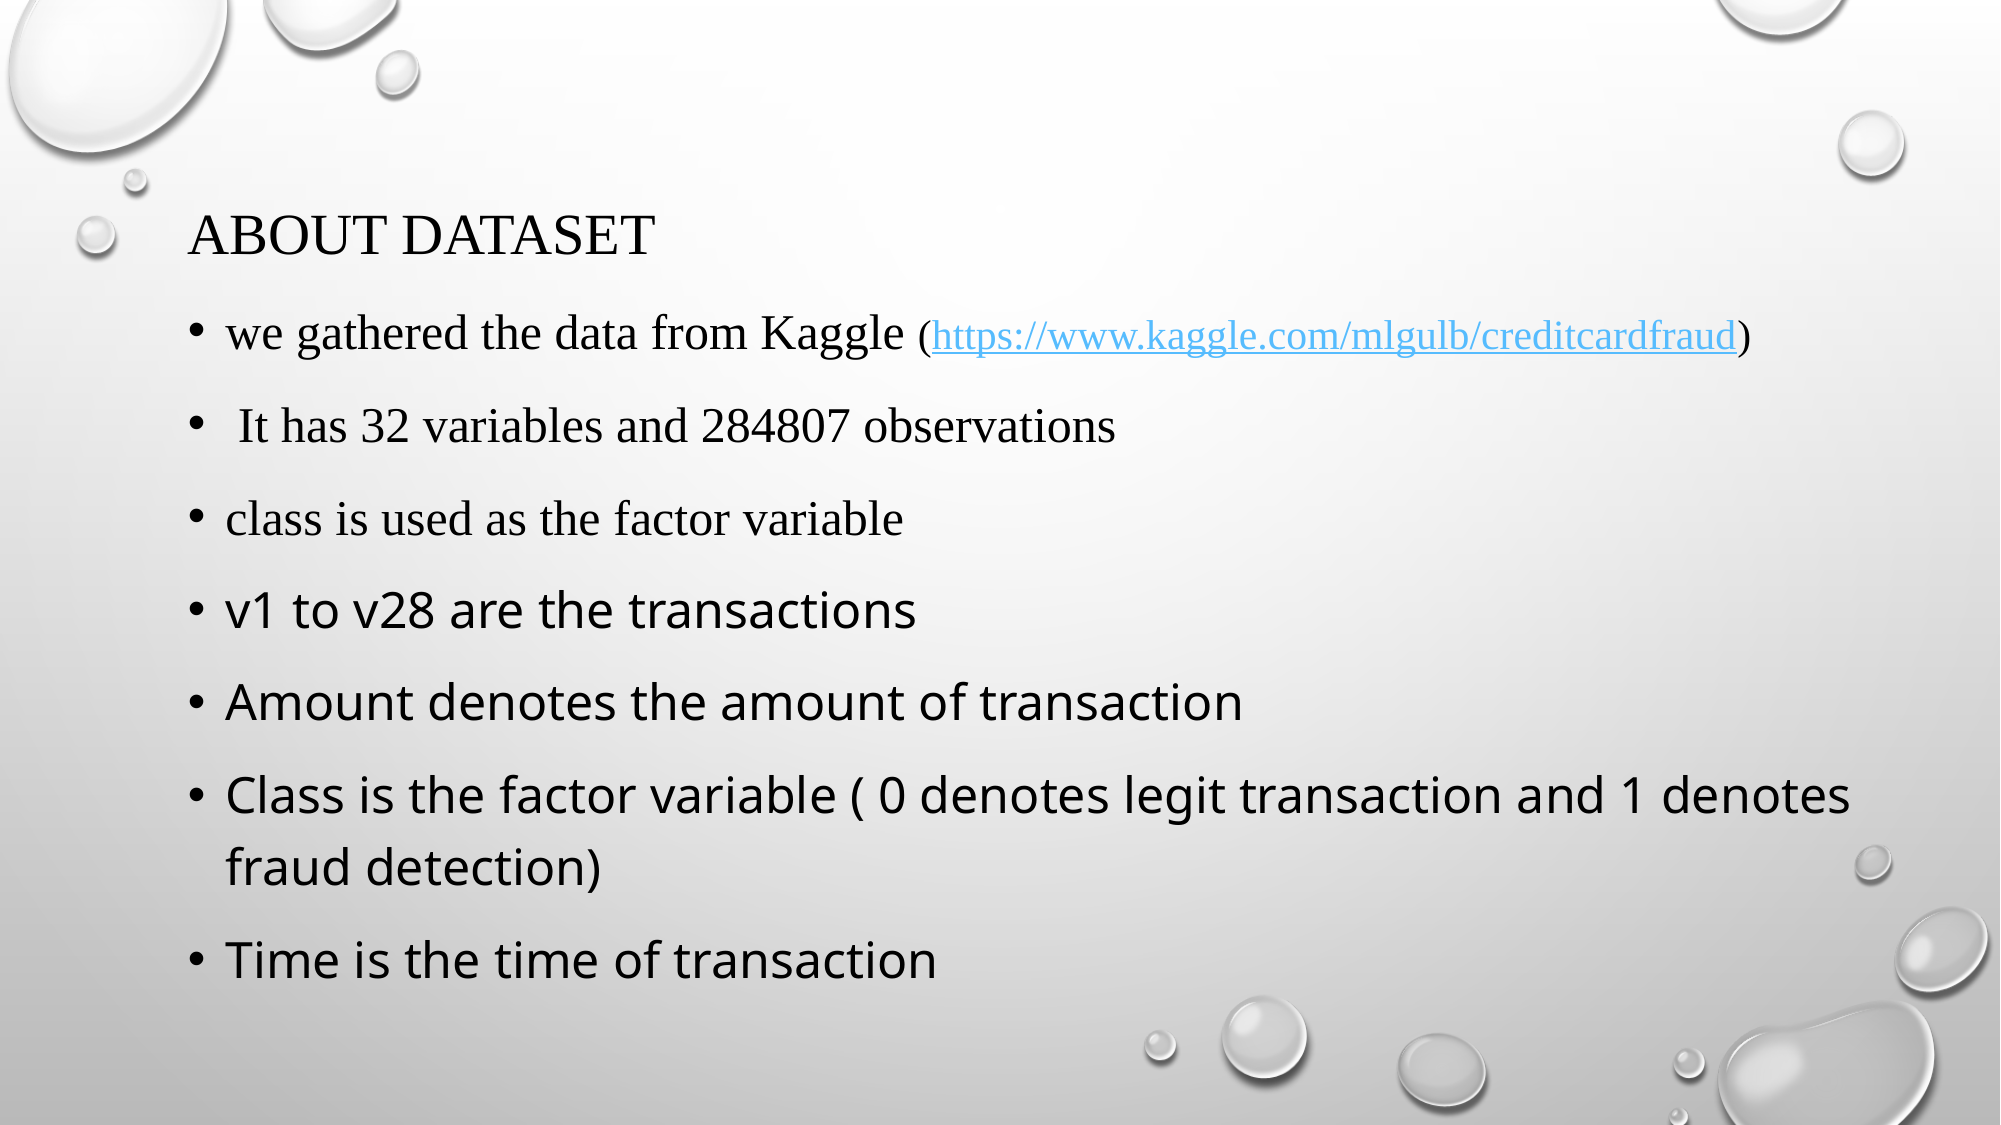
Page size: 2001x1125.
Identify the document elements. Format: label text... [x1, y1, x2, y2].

list ABOUT DATASET we gathered the data from Kaggle (https://www.kaggle.com/mlgulb/creditcardfraud) It has 32 variables and 284807 observations class is used as the factor variable v1 to v28 are the transactions Amount denotes the amount of transaction Class is the factor variable ( 0 denotes legit transaction and 1 denotes fraud detection) Time is the time of transaction [172, 175, 1873, 1061]
picture [0, 0, 2000, 1125]
